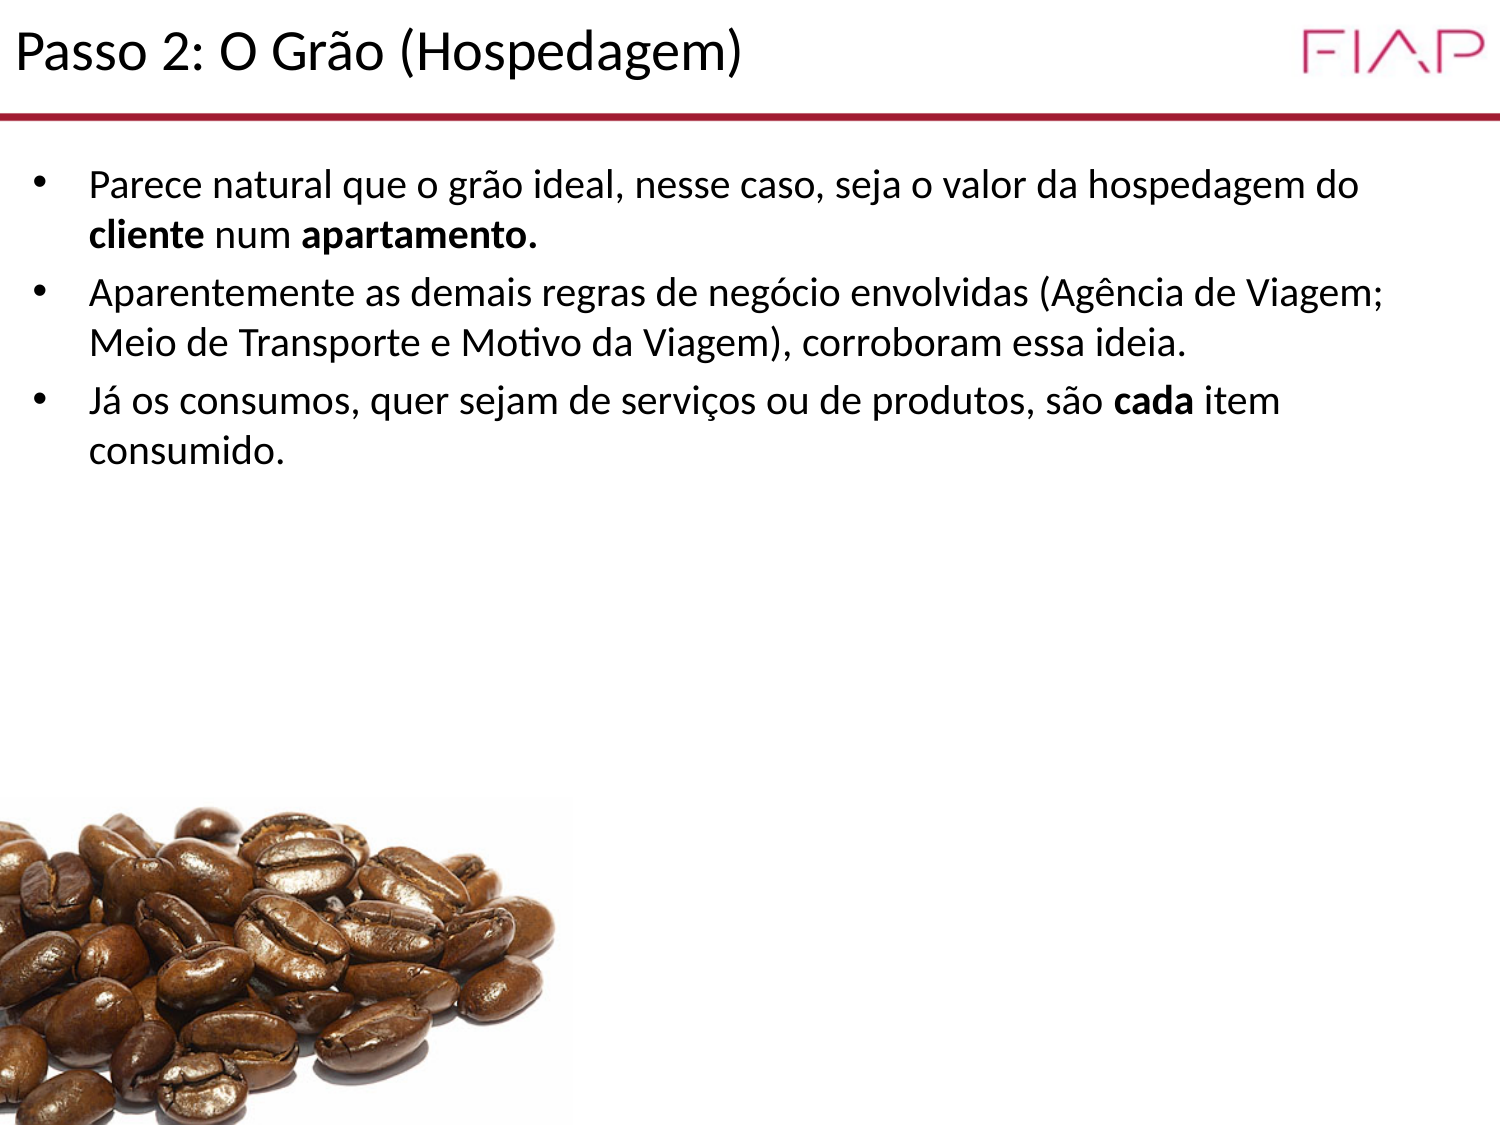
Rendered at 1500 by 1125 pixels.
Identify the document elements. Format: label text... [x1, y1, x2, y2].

picture [0, 17, 1500, 1125]
title Passo 2: O Grão (Hospedagem) [0, 19, 1350, 76]
list Parece natural que o grão ideal, nesse caso, seja o valor da hospedagem do cliente num apartamento. Aparentemente as demais regras de negócio envolvidas (Agência de Viagem; Meio de Transporte e Motivo da Viagem), corroboram essa ideia. Já os consumos, quer sejam de serviços ou de produtos, são cada item consumido. [17, 149, 1459, 1083]
